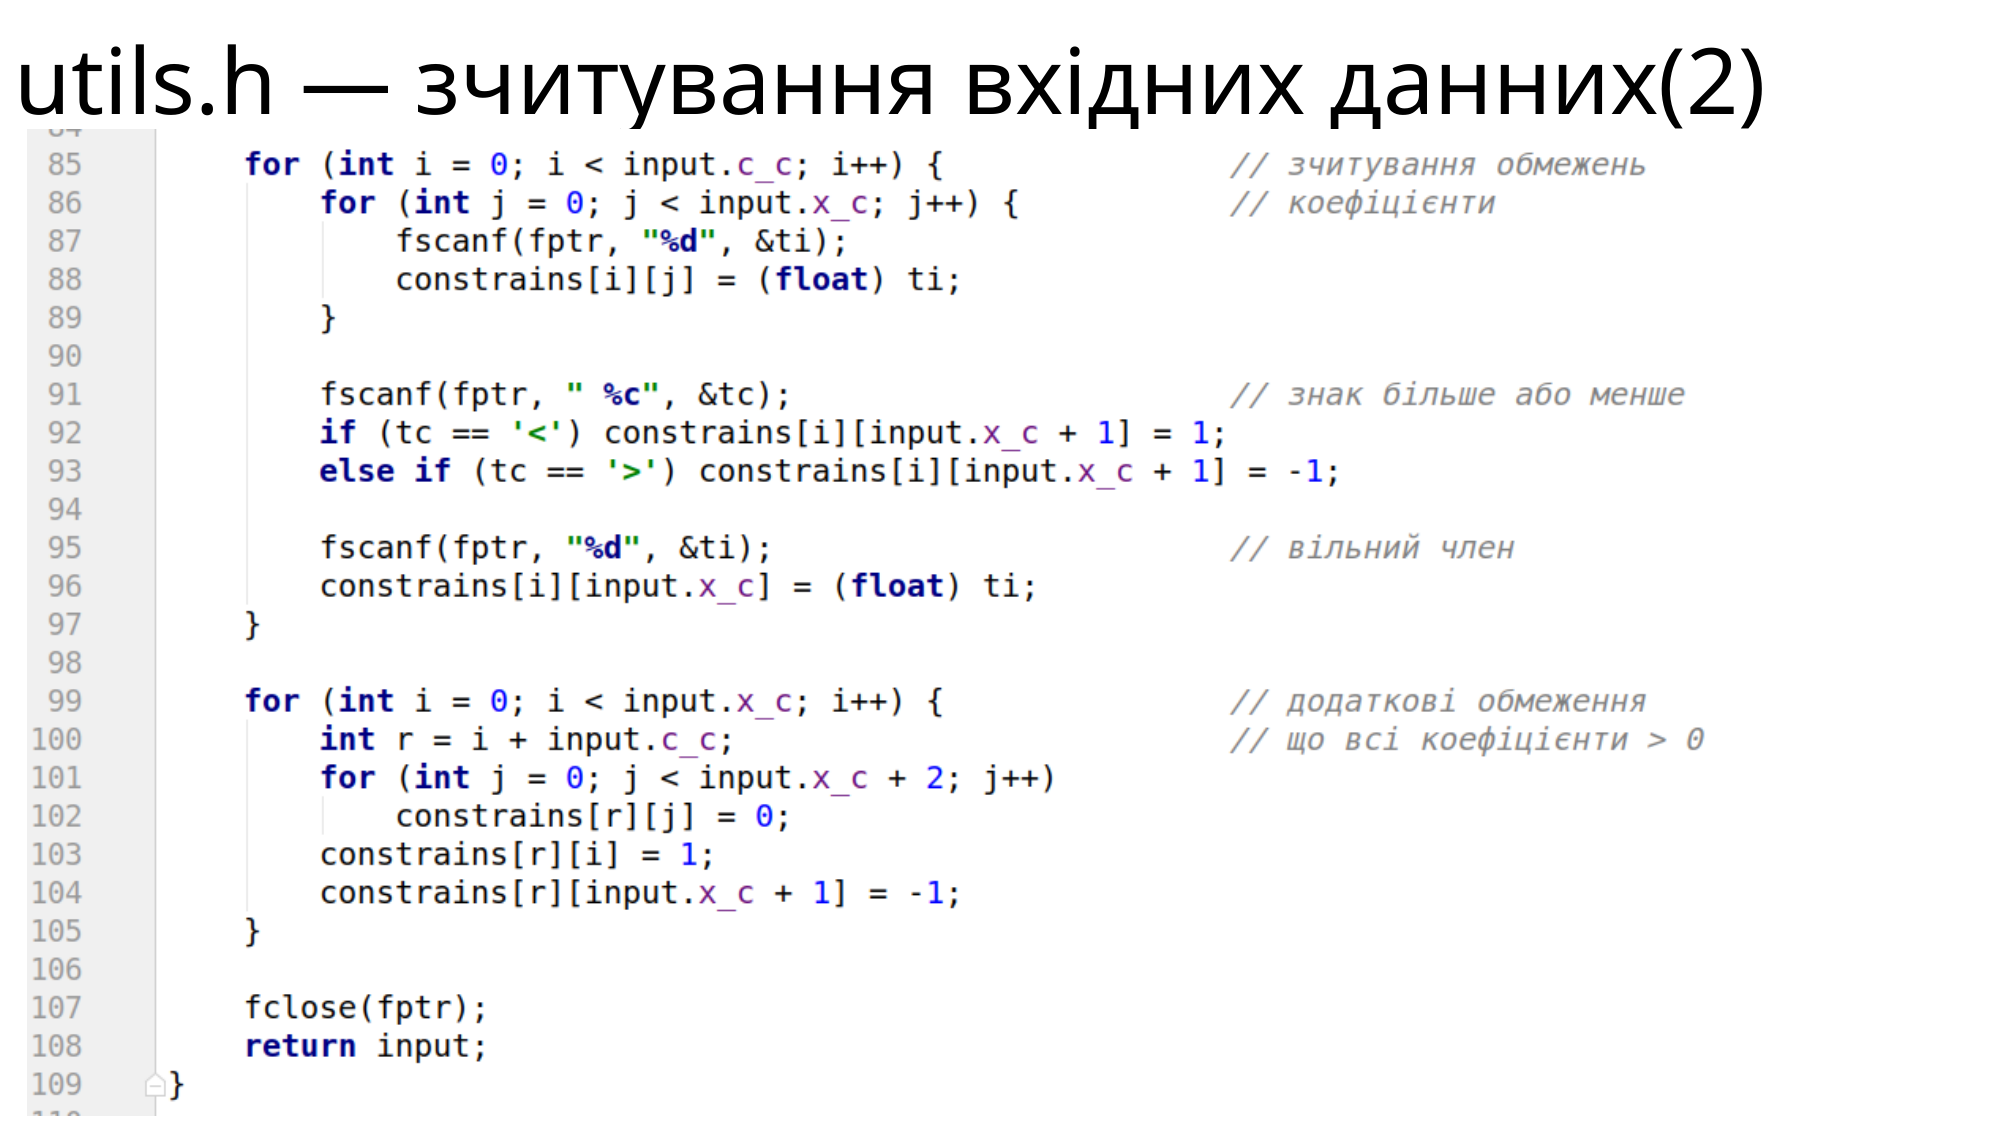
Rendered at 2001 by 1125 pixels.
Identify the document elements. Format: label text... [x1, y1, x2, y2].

text_box utils.h — зчитування вхідних данних(2) [0, 0, 2000, 194]
picture [27, 129, 1902, 1117]
